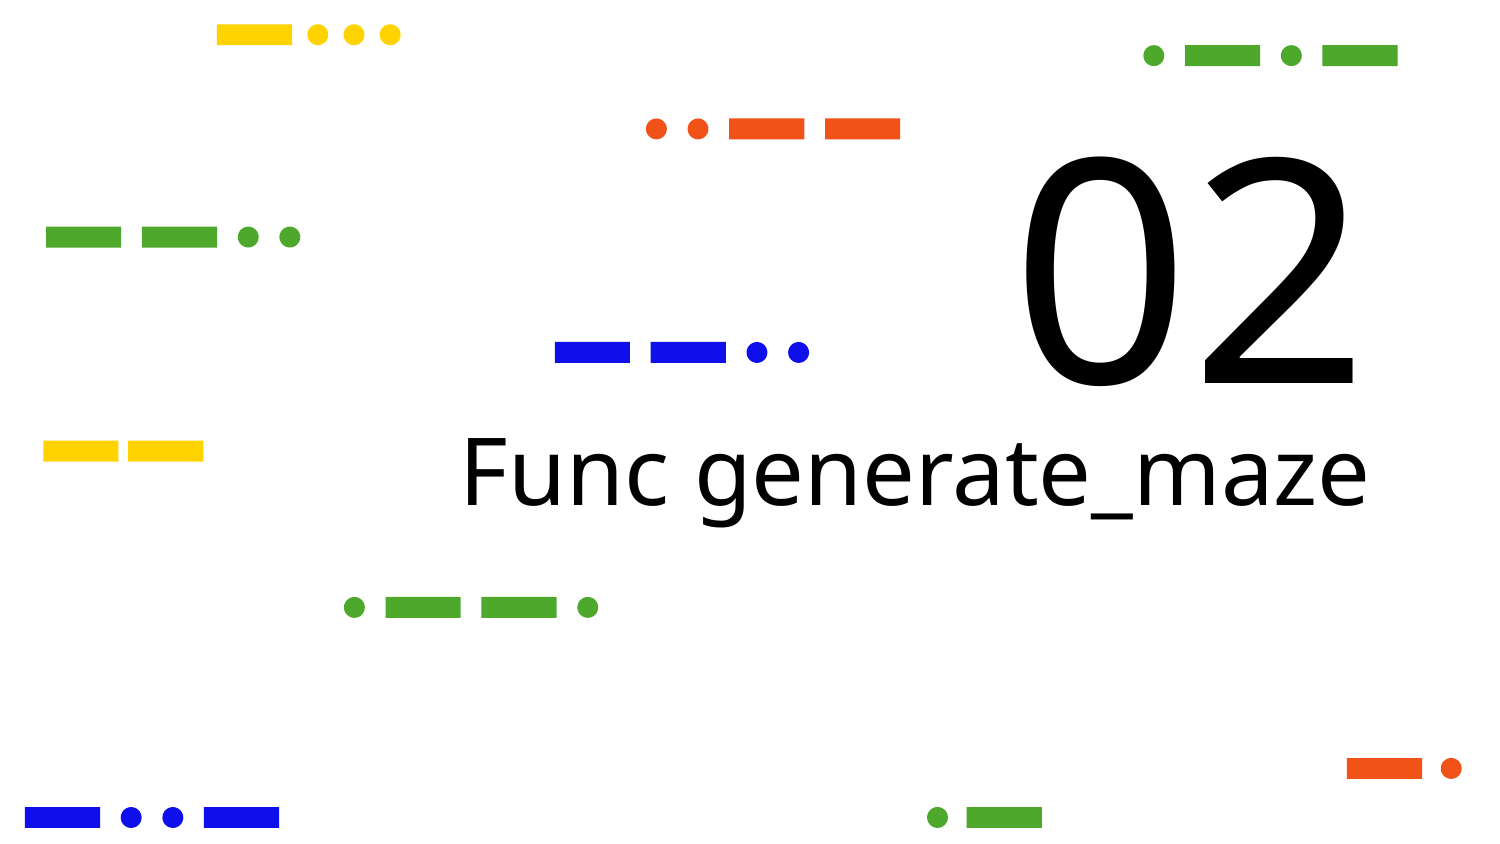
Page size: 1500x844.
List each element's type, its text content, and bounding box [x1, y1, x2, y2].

title 02 [805, 118, 1385, 390]
title Func generate_maze [238, 390, 1387, 547]
